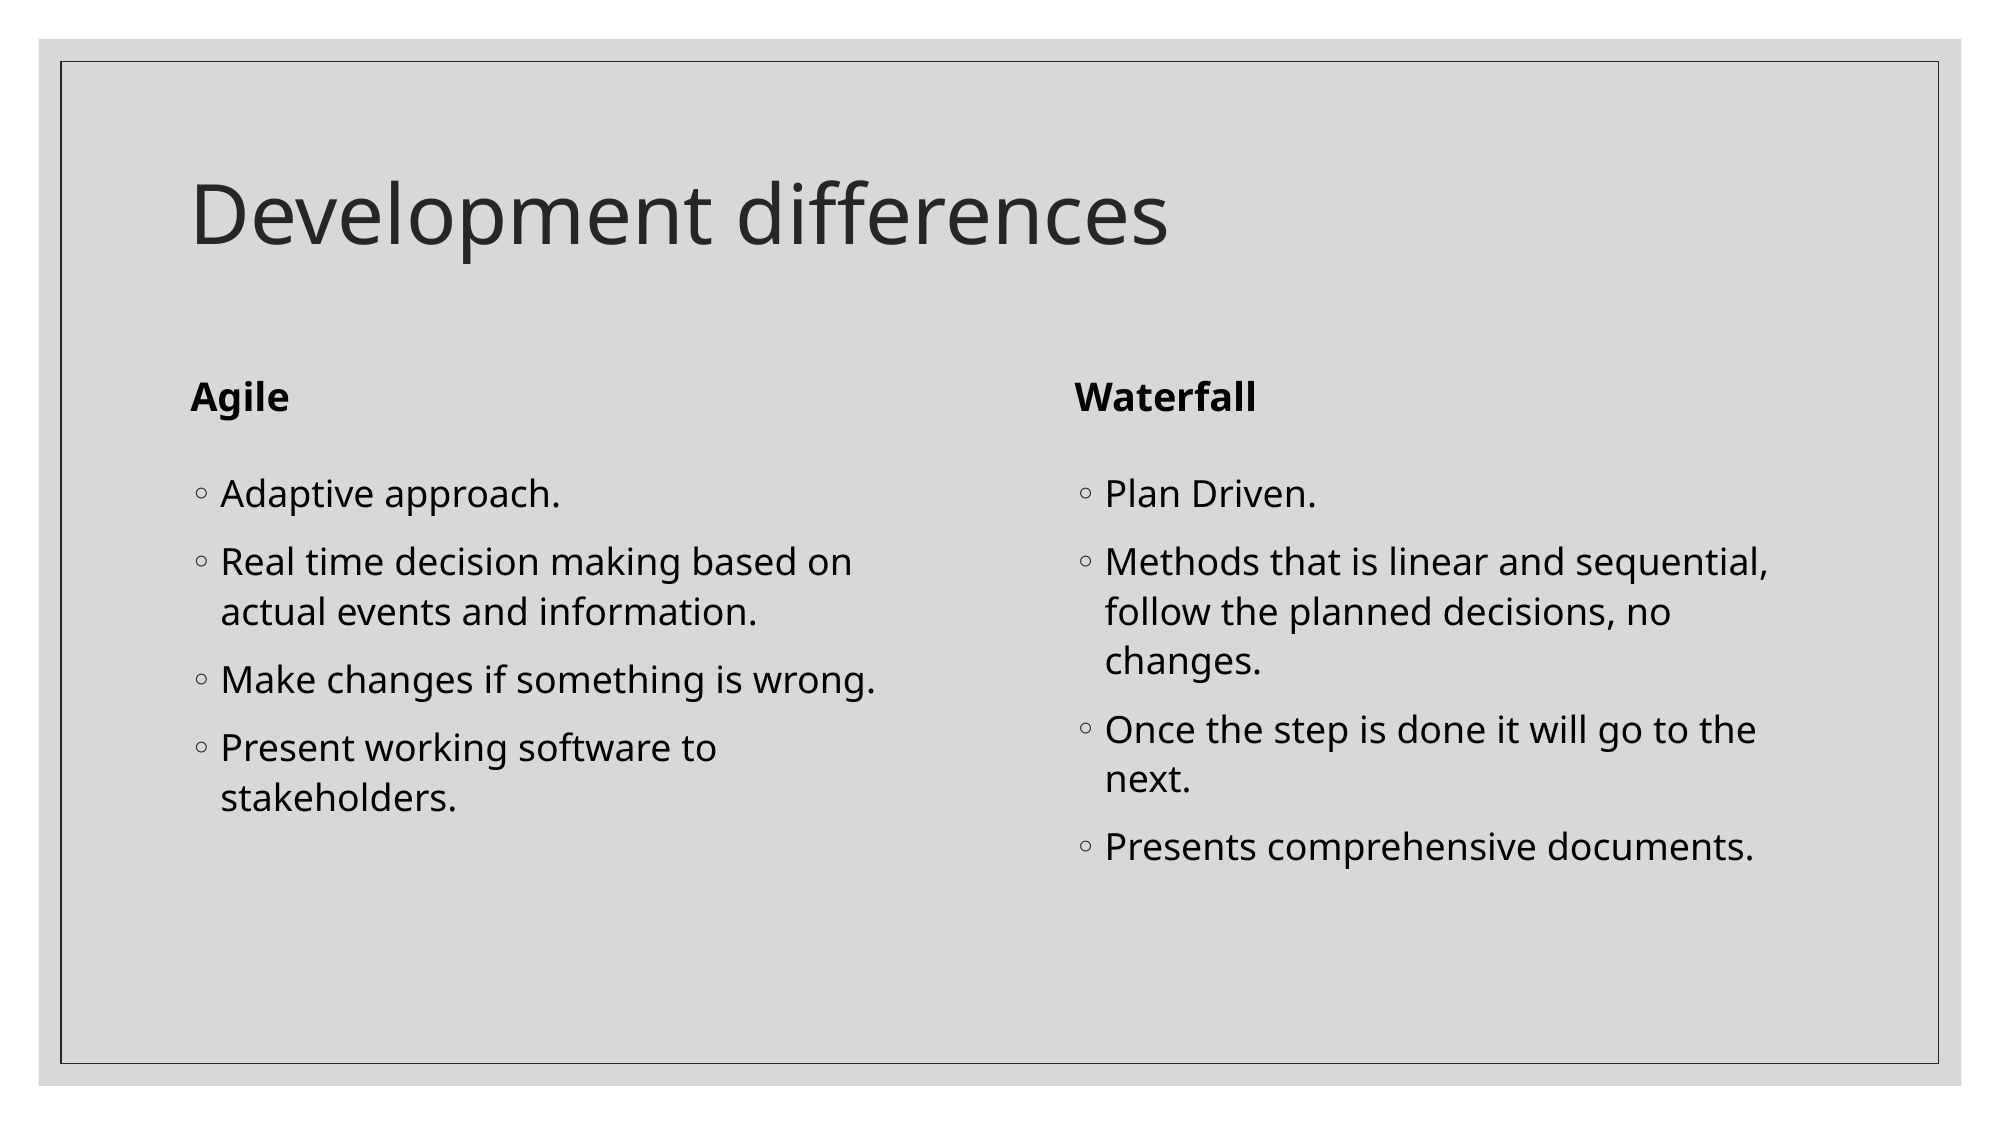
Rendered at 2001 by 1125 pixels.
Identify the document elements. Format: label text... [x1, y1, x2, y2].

list Adaptive approach. Real time decision making based on actual events and information. Make changes if something is wrong. Present working software to stakeholders. [175, 458, 941, 978]
list Waterfall [1059, 340, 1825, 446]
title Development differences [174, 105, 1825, 331]
list Plan Driven. Methods that is linear and sequential, follow the planned decisions, no changes. Once the step is done it will go to the next. Presents comprehensive documents. [1059, 458, 1825, 978]
list Agile [175, 340, 941, 446]
